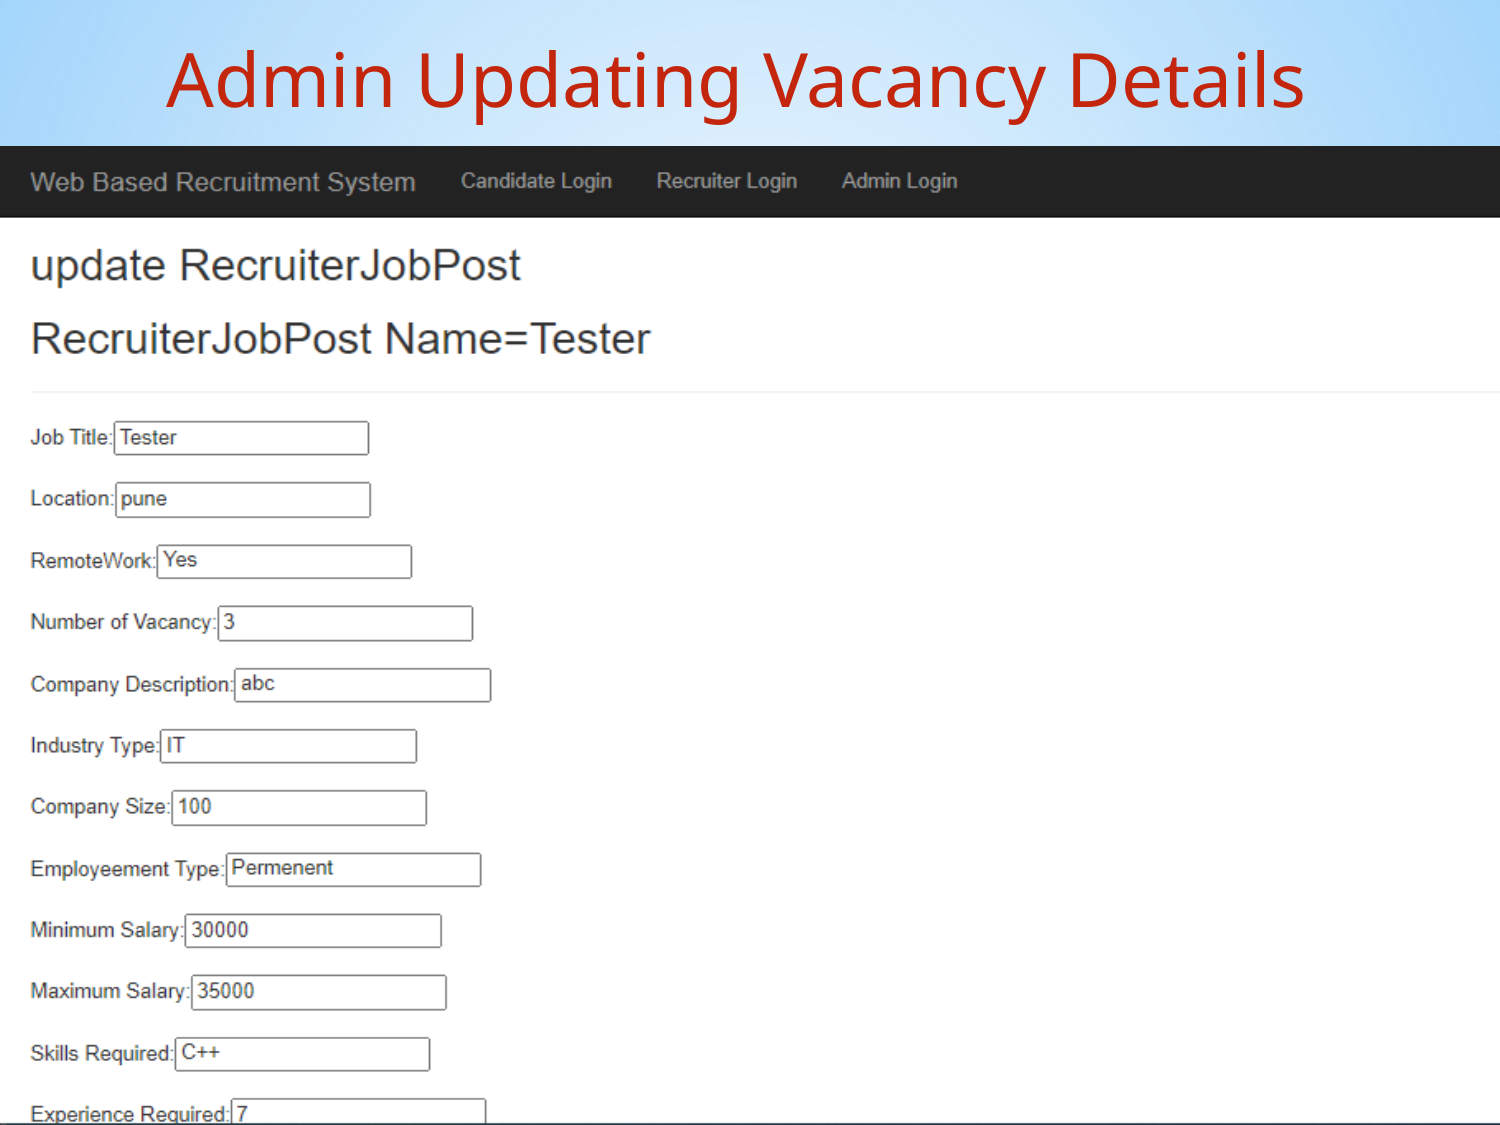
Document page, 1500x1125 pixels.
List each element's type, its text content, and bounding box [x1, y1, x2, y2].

text_box Admin Updating Vacancy Details [93, 24, 1381, 130]
picture [0, 146, 1500, 1125]
